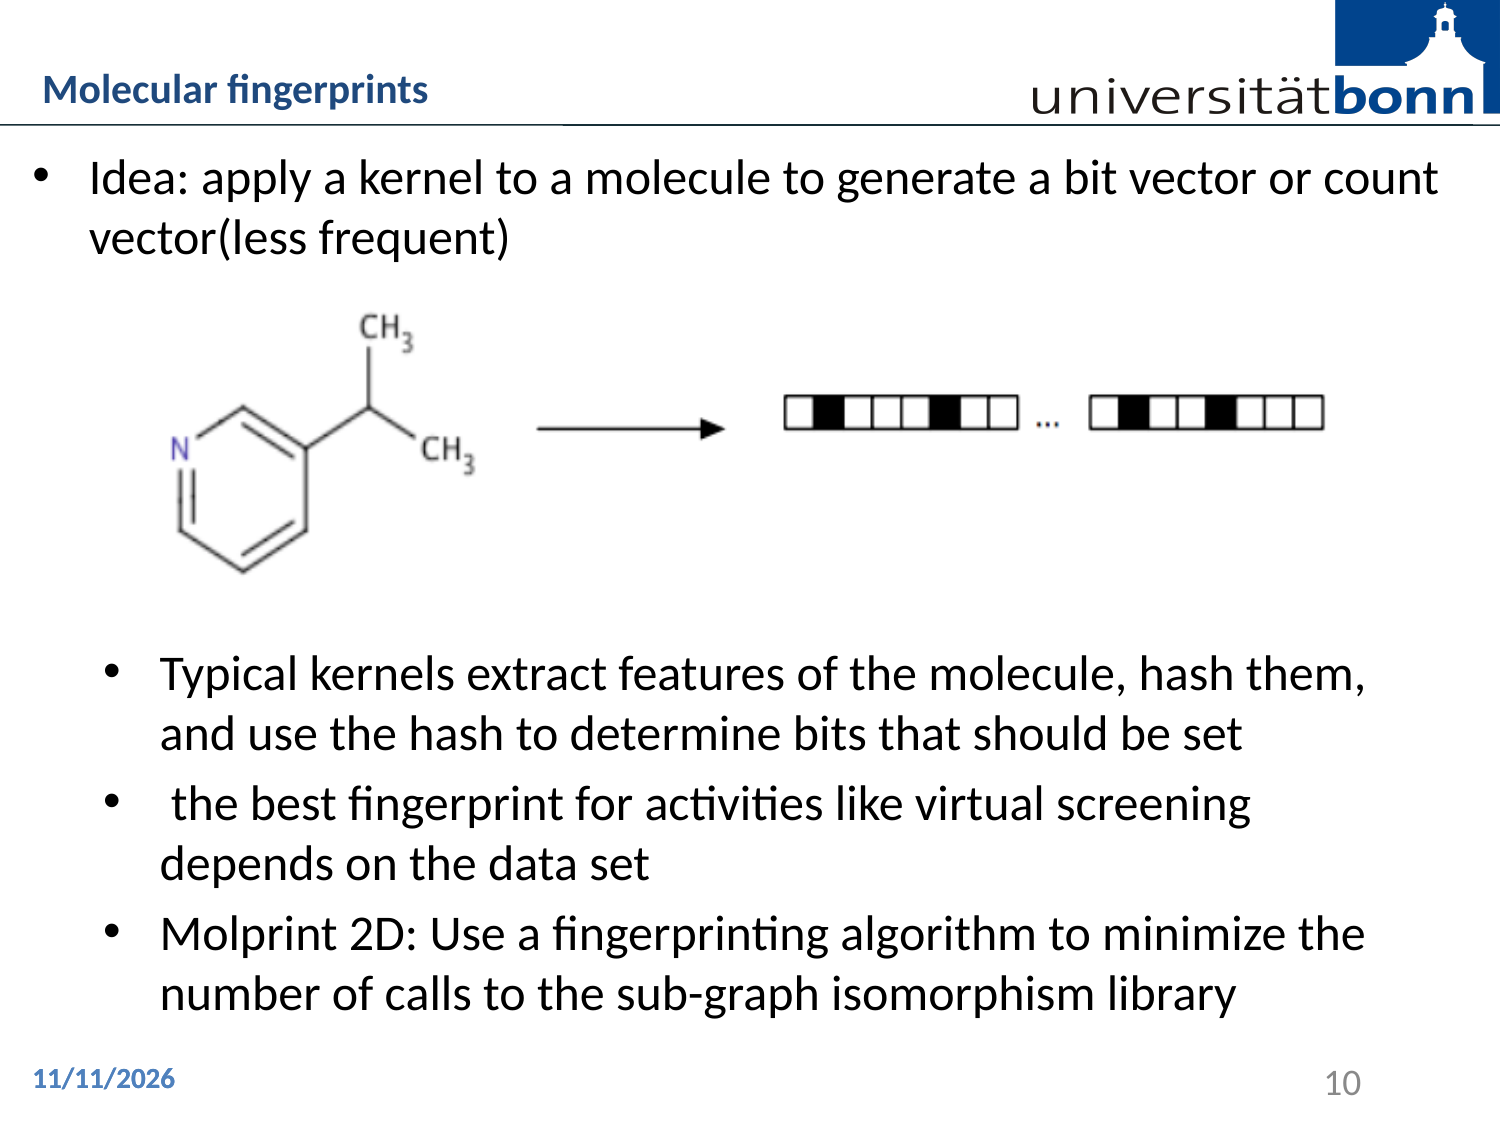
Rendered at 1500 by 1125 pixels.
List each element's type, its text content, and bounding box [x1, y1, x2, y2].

picture [147, 278, 1341, 596]
text_box Idea: apply a kernel to a molecule to generate a bit vector or count vector(less frequent) [17, 137, 1471, 272]
text_box Typical kernels extract features of the molecule, hash them, and use the hash to determine bits that should be set the best fingerprint for activities like virtual screening depends on the data set Molprint 2D: Use a fingerprinting algorithm to minimize the number of calls to the sub-graph isomorphism library [88, 633, 1412, 1099]
picture [1033, 0, 1500, 114]
text_box Molecular fingerprints [27, 54, 454, 120]
